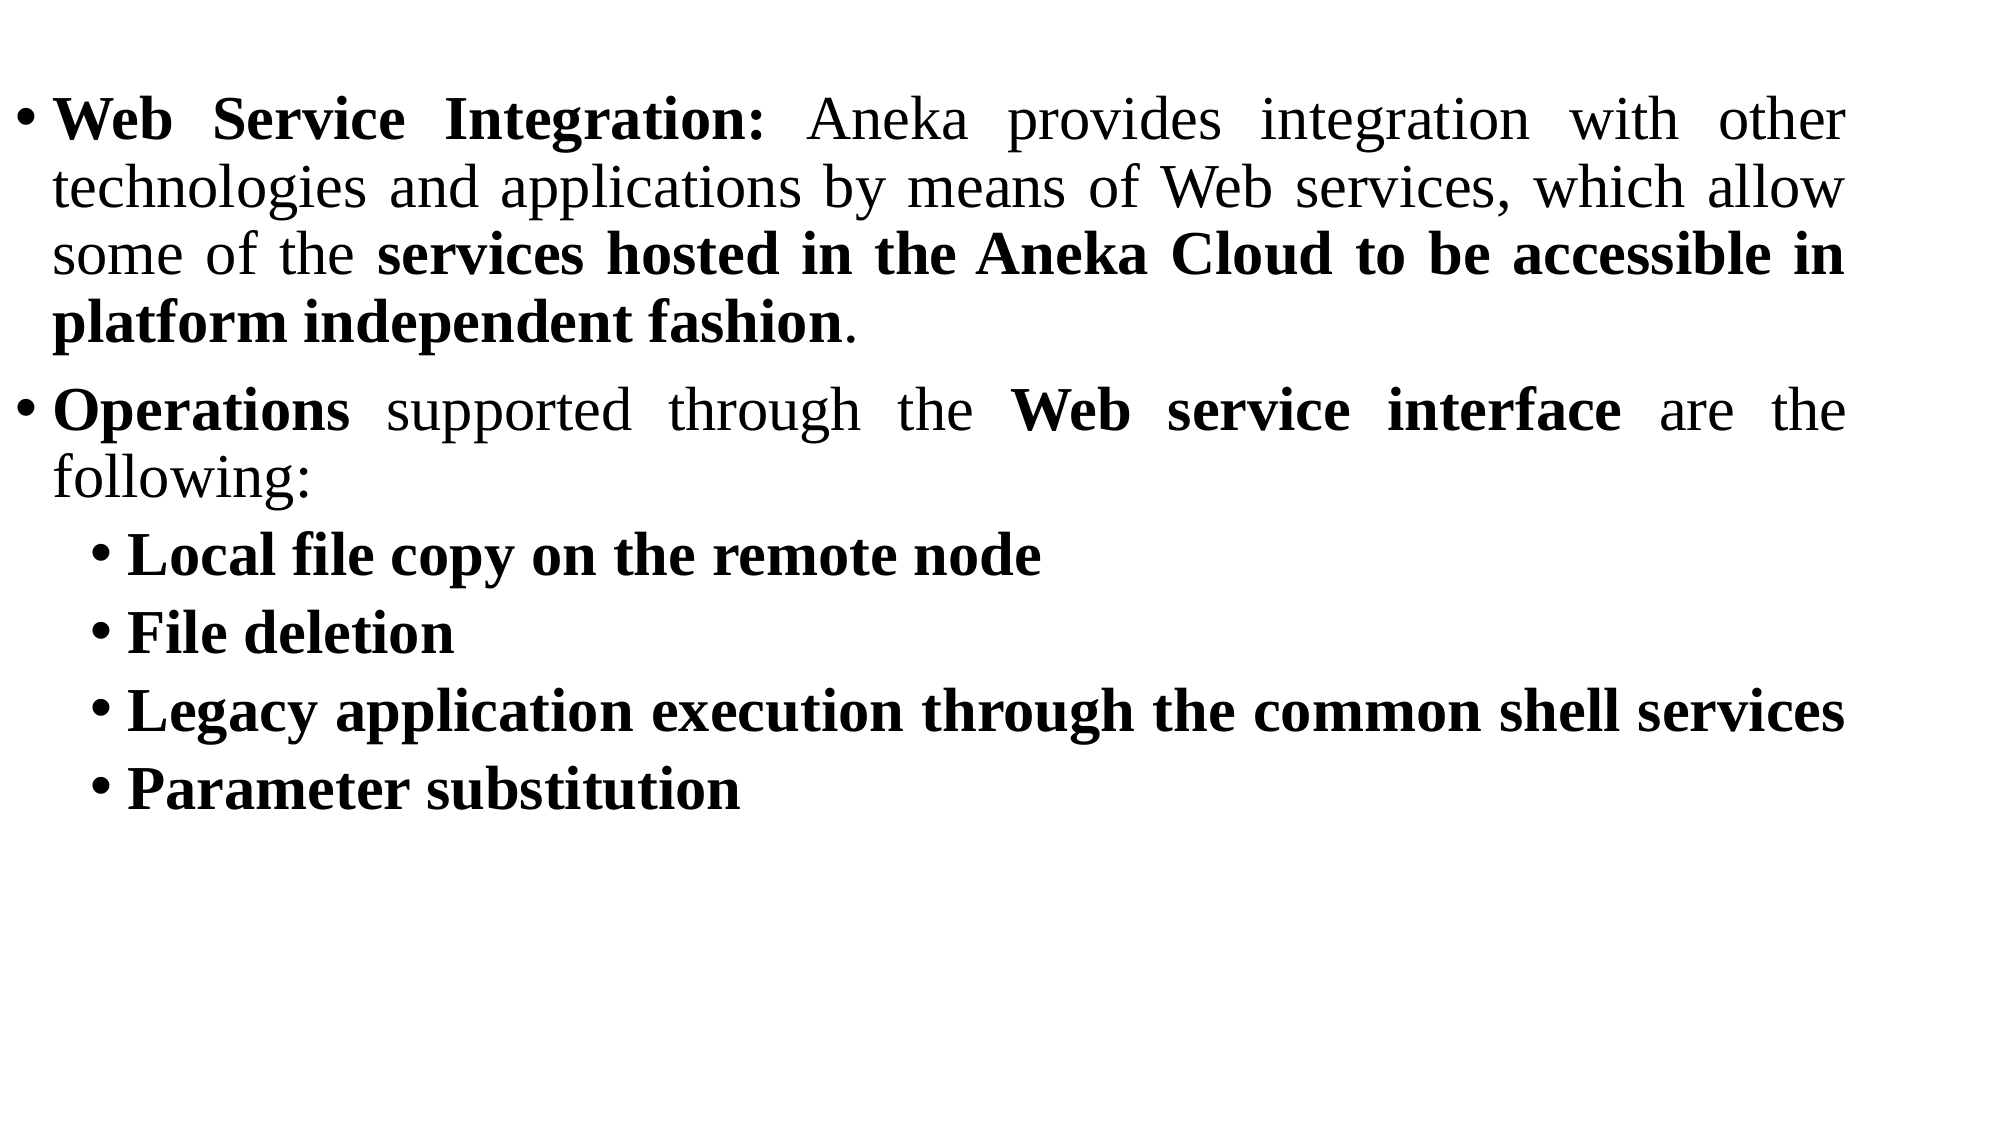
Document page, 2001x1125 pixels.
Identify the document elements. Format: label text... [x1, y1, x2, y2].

list Web Service Integration: Aneka provides integration with other technologies and applications by means of Web services, which allow some of the services hosted in the Aneka Cloud to be accessible in platform independent fashion. Operations supported through the Web service interface are the following: Local file copy on the remote node File deletion Legacy application execution through the common shell services Parameter substitution [0, 78, 1863, 1047]
